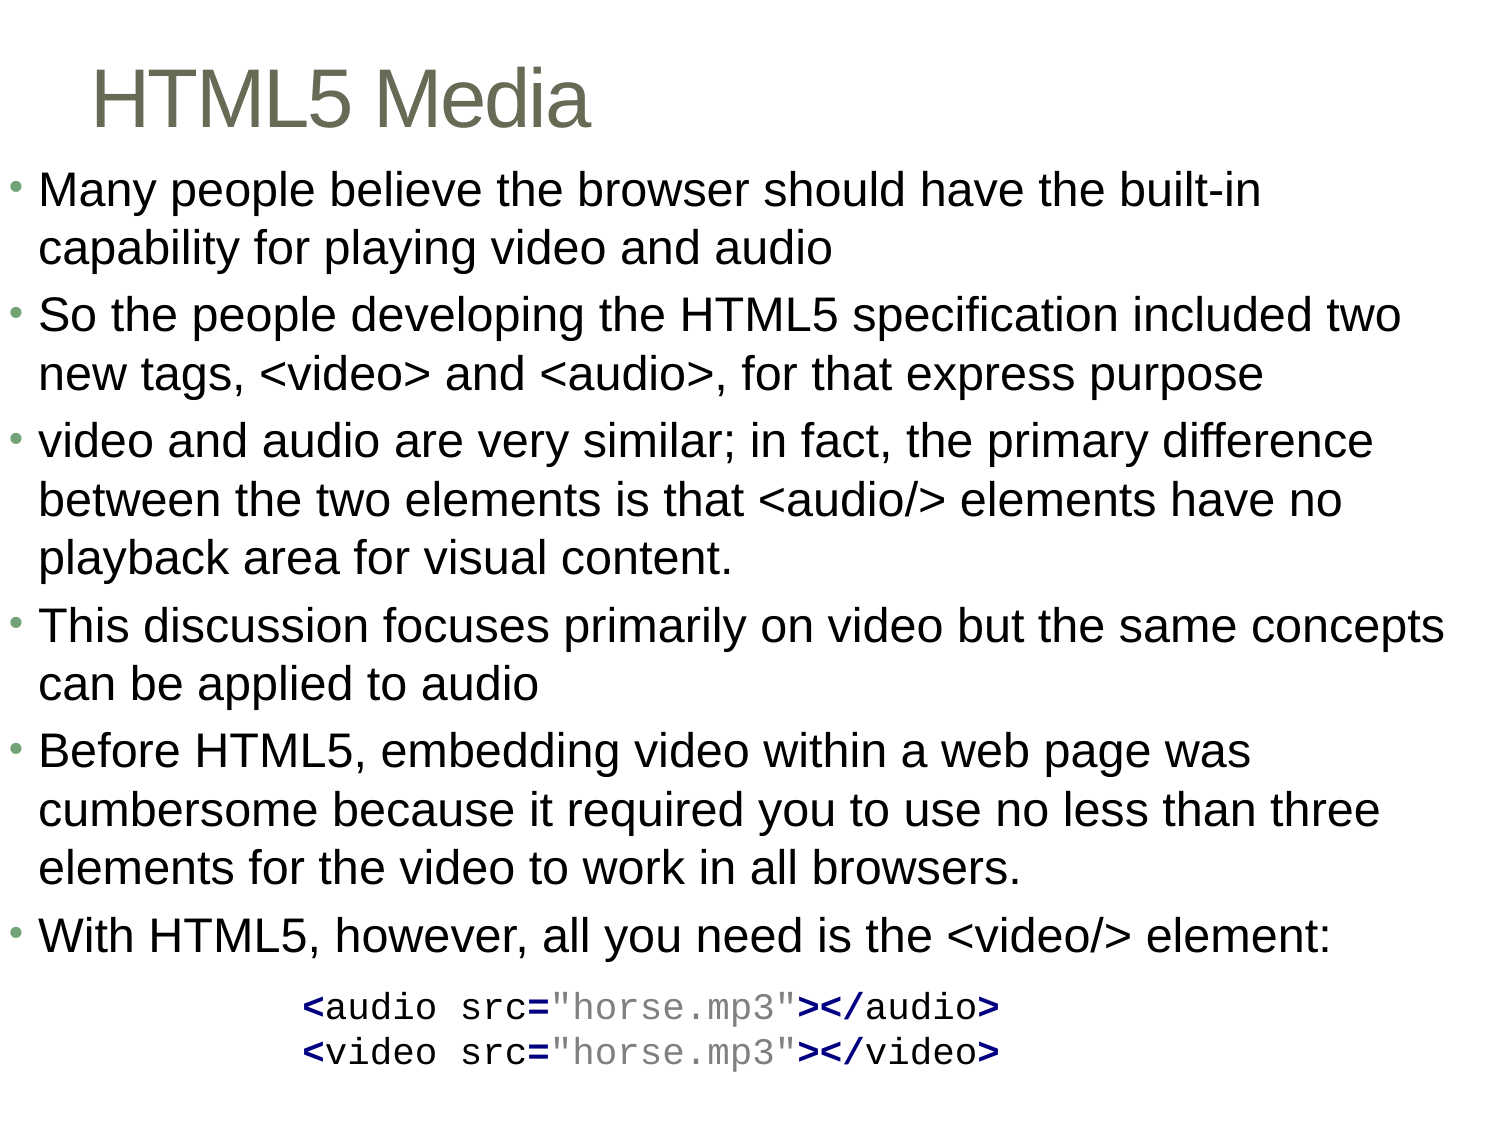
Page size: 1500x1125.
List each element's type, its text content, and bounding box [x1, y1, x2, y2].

title HTML5 Media [75, 12, 1425, 149]
list Many people believe the browser should have the built‐in capability for playing video and audio So the people developing the HTML5 specification included two new tags, <video> and <audio>, for that express purpose video and audio are very similar; in fact, the primary difference between the two elements is that <audio/> elements have no playback area for visual content. This discussion focuses primarily on video but the same concepts can be applied to audio Before HTML5, embedding video within a web page was cumbersome because it required you to use no less than three elements for the video to work in all browsers. With HTML5, however, all you need is the <video/> element: [0, 149, 1494, 975]
text_box <audio src="horse.mp3"></audio> <video src="horse.mp3"></video> [287, 974, 1138, 1080]
